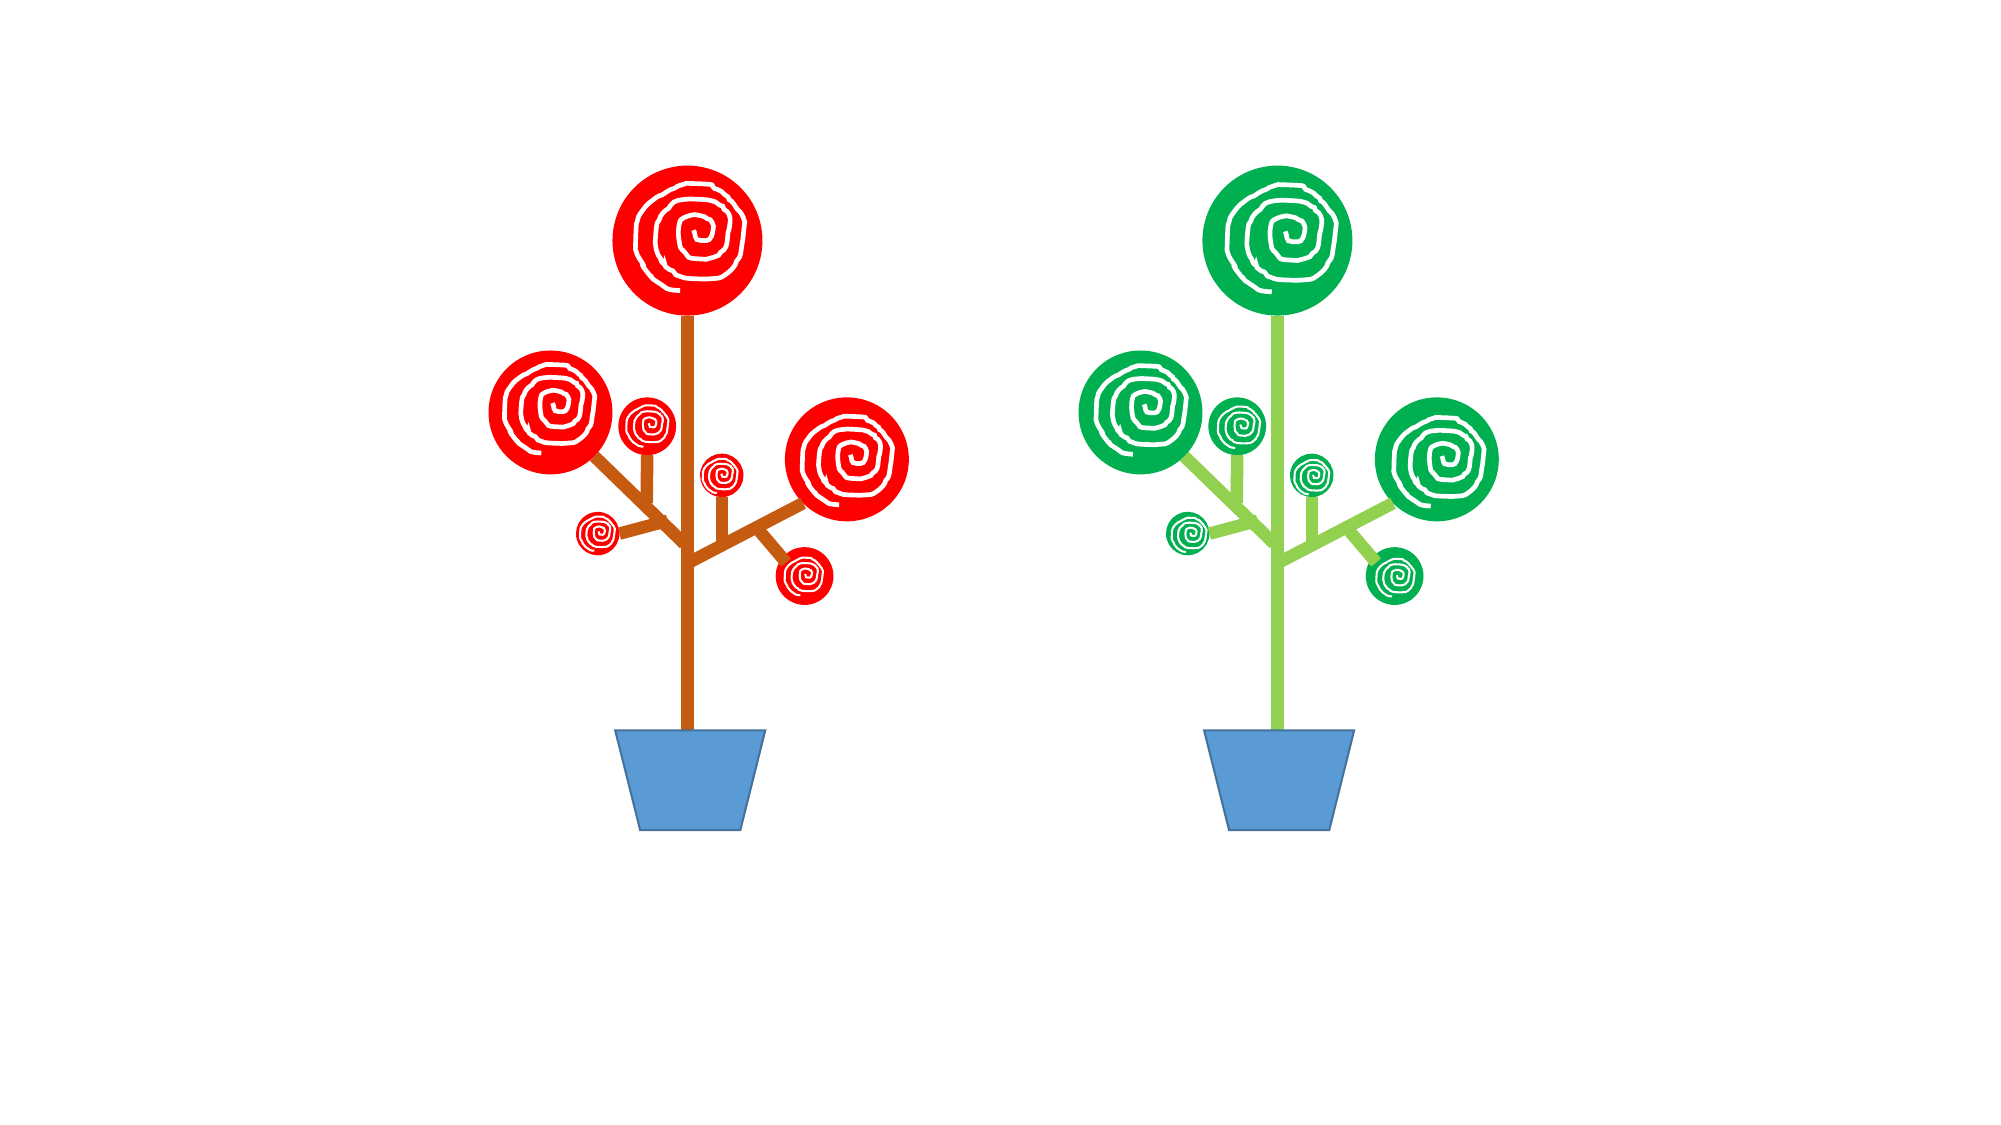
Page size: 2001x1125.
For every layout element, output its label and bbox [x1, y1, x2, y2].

text_box [1078, 165, 1499, 831]
text_box [488, 165, 909, 831]
